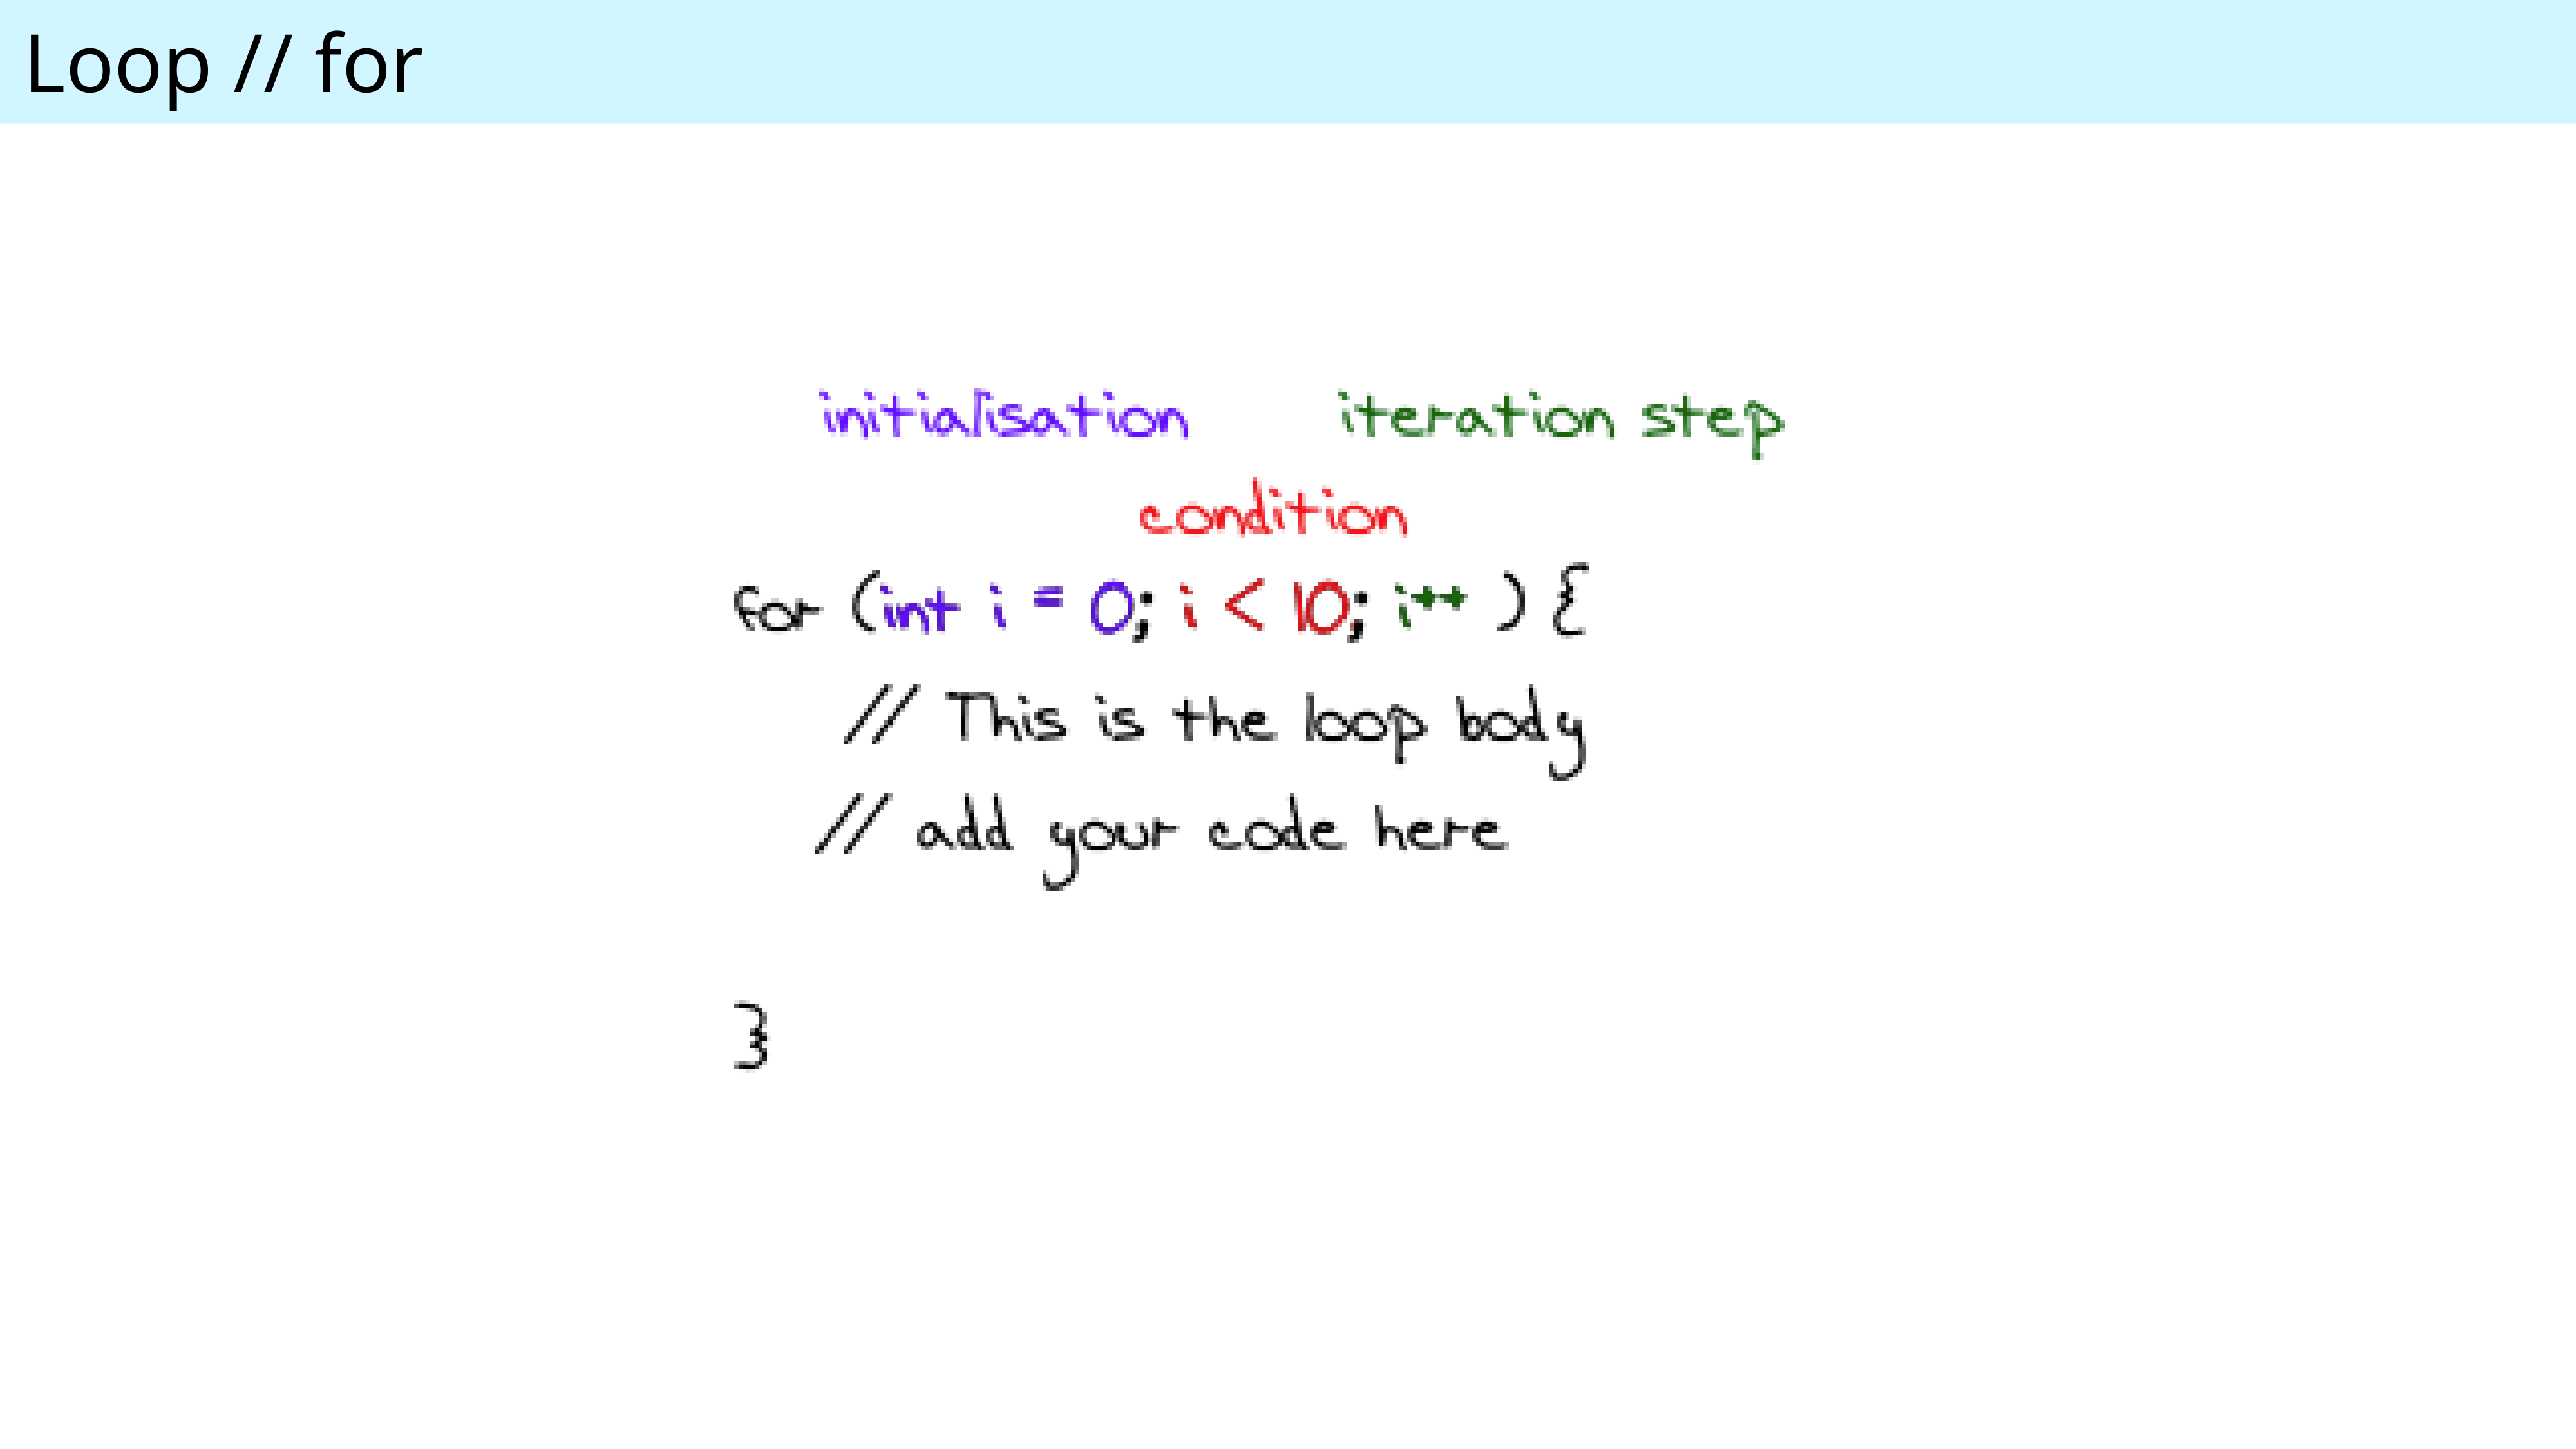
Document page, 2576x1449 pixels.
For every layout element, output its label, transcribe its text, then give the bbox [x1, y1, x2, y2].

text_box Loop // for [0, 0, 2576, 124]
picture [710, 368, 1866, 1081]
